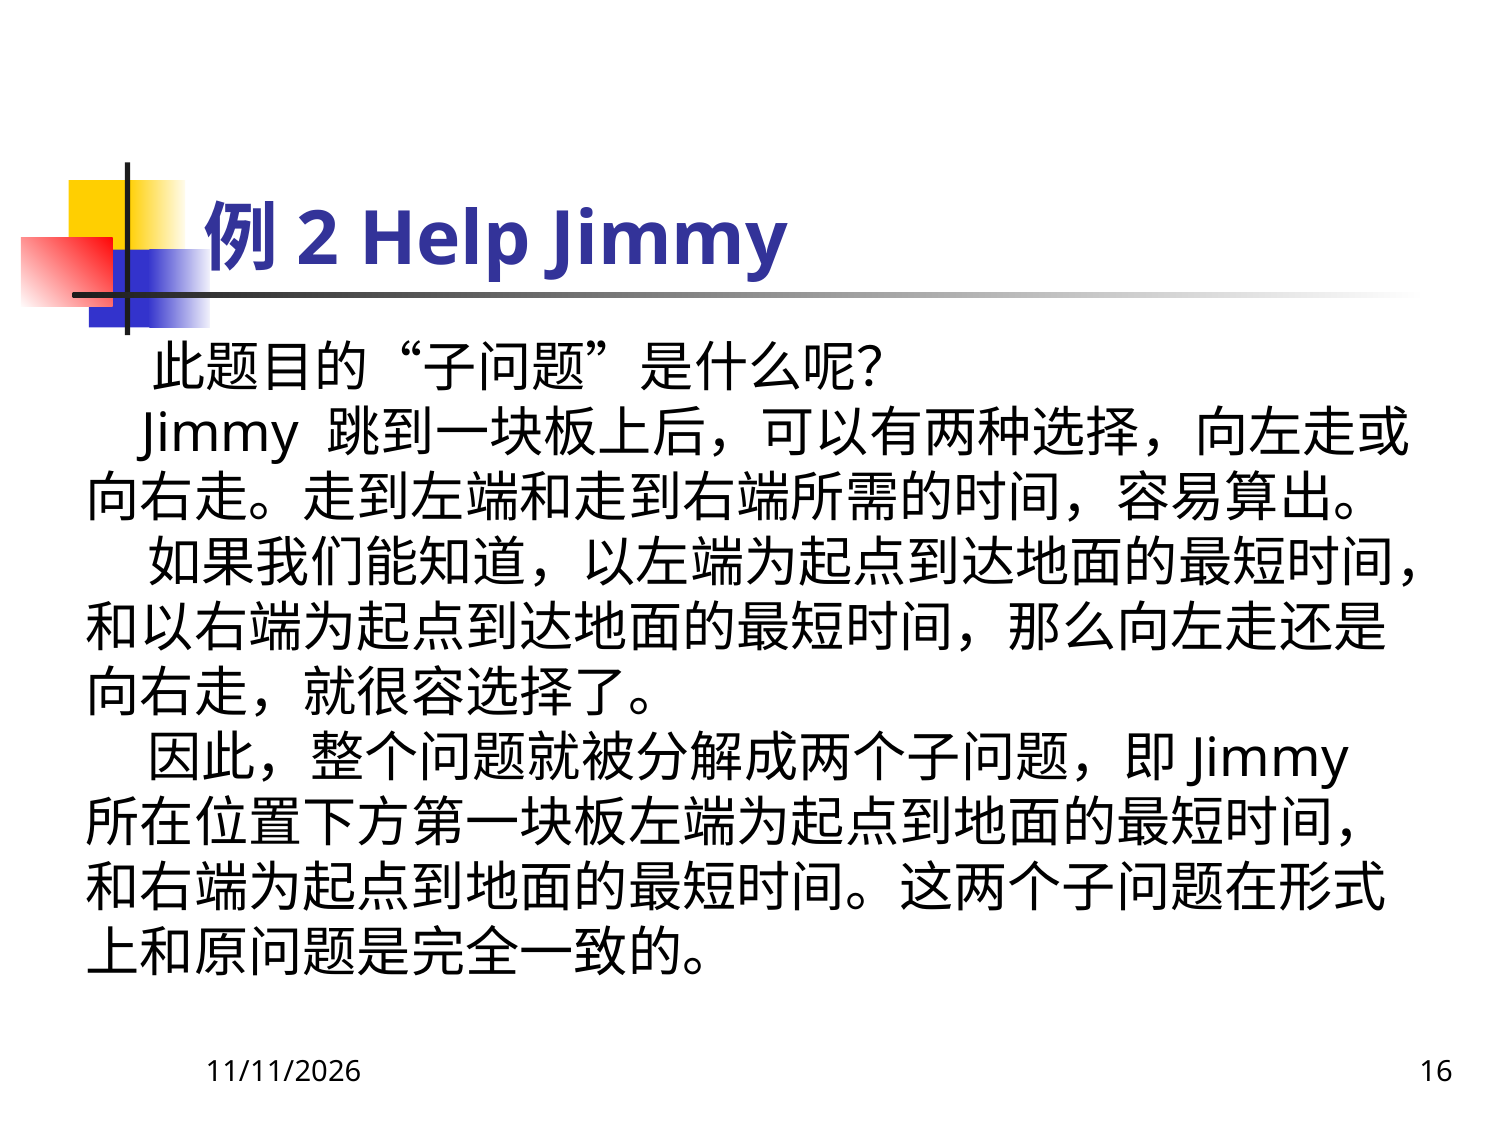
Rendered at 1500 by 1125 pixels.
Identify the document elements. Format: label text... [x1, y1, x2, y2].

text_box 此题目的“子问题”是什么呢？ Jimmy 跳到一块板上后，可以有两种选择，向左走或向右走。走到左端和走到右端所需的时间，容易算出。 如果我们能知道，以左端为起点到达地面的最短时间，和以右端为起点到达地面的最短时间，那么向左走还是向右走，就很容选择了。 因此，整个问题就被分解成两个子问题，即Jimmy 所在位置下方第一块板左端为起点到地面的最短时间，和右端为起点到地面的最短时间。这两个子问题在形式上和原问题是完全一致的。 [70, 320, 1436, 1012]
title 例2 Help Jimmy [188, 137, 1468, 287]
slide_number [190, 1023, 504, 1100]
slide_number 16 [1154, 1023, 1468, 1100]
